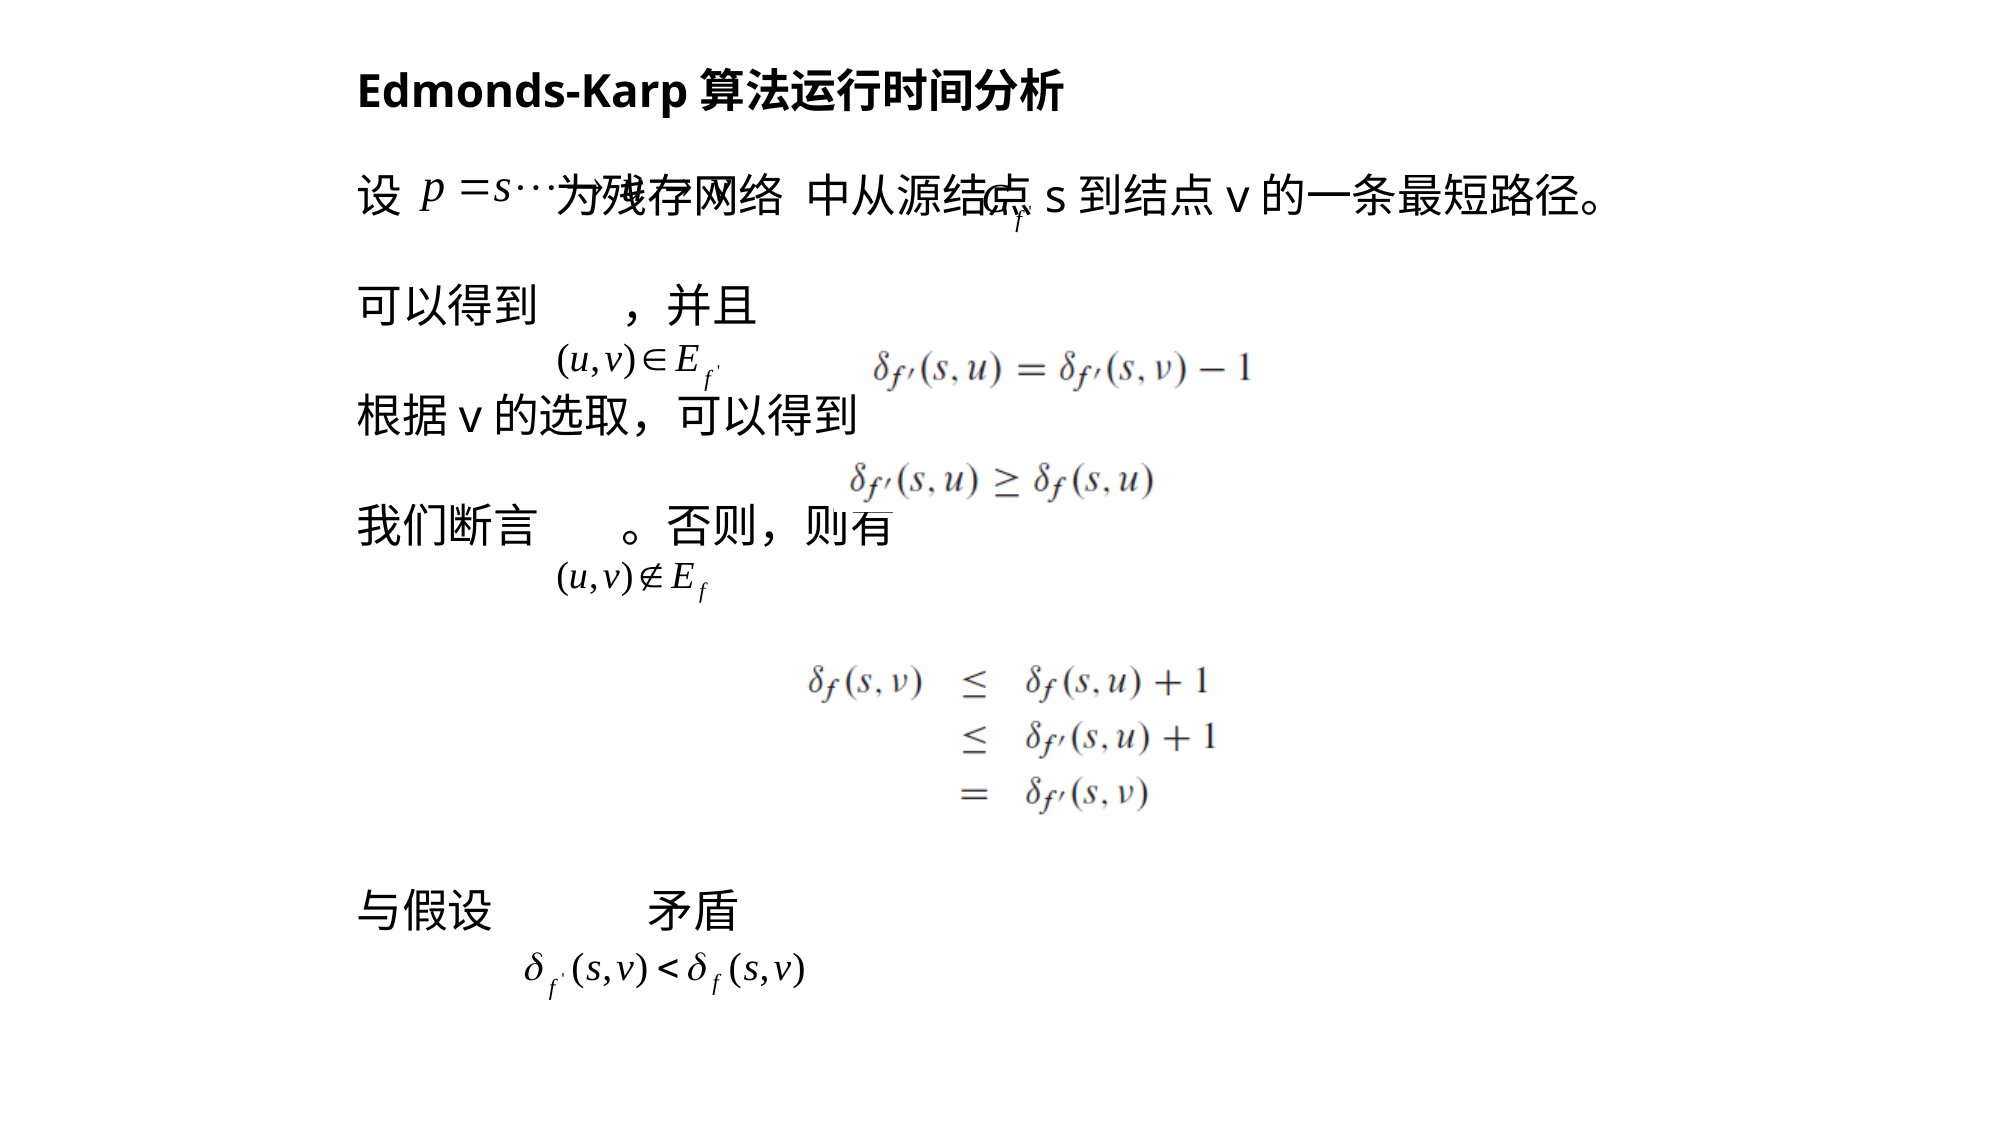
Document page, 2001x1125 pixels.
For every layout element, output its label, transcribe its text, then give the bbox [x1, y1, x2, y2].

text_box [551, 550, 717, 612]
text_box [551, 331, 729, 401]
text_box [409, 170, 740, 222]
picture [787, 649, 1245, 837]
text_box Edmonds-Karp算法运行时间分析 设 为残存网络 中从源结点s到结点v的一条最短路径。 可以得到 ，并且 根据v的选取，可以得到 我们断言 。否则，则有 与假设 矛盾 [341, 54, 1673, 1080]
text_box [518, 940, 812, 1010]
picture [834, 444, 1168, 512]
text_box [976, 170, 1042, 243]
picture [870, 340, 1261, 398]
